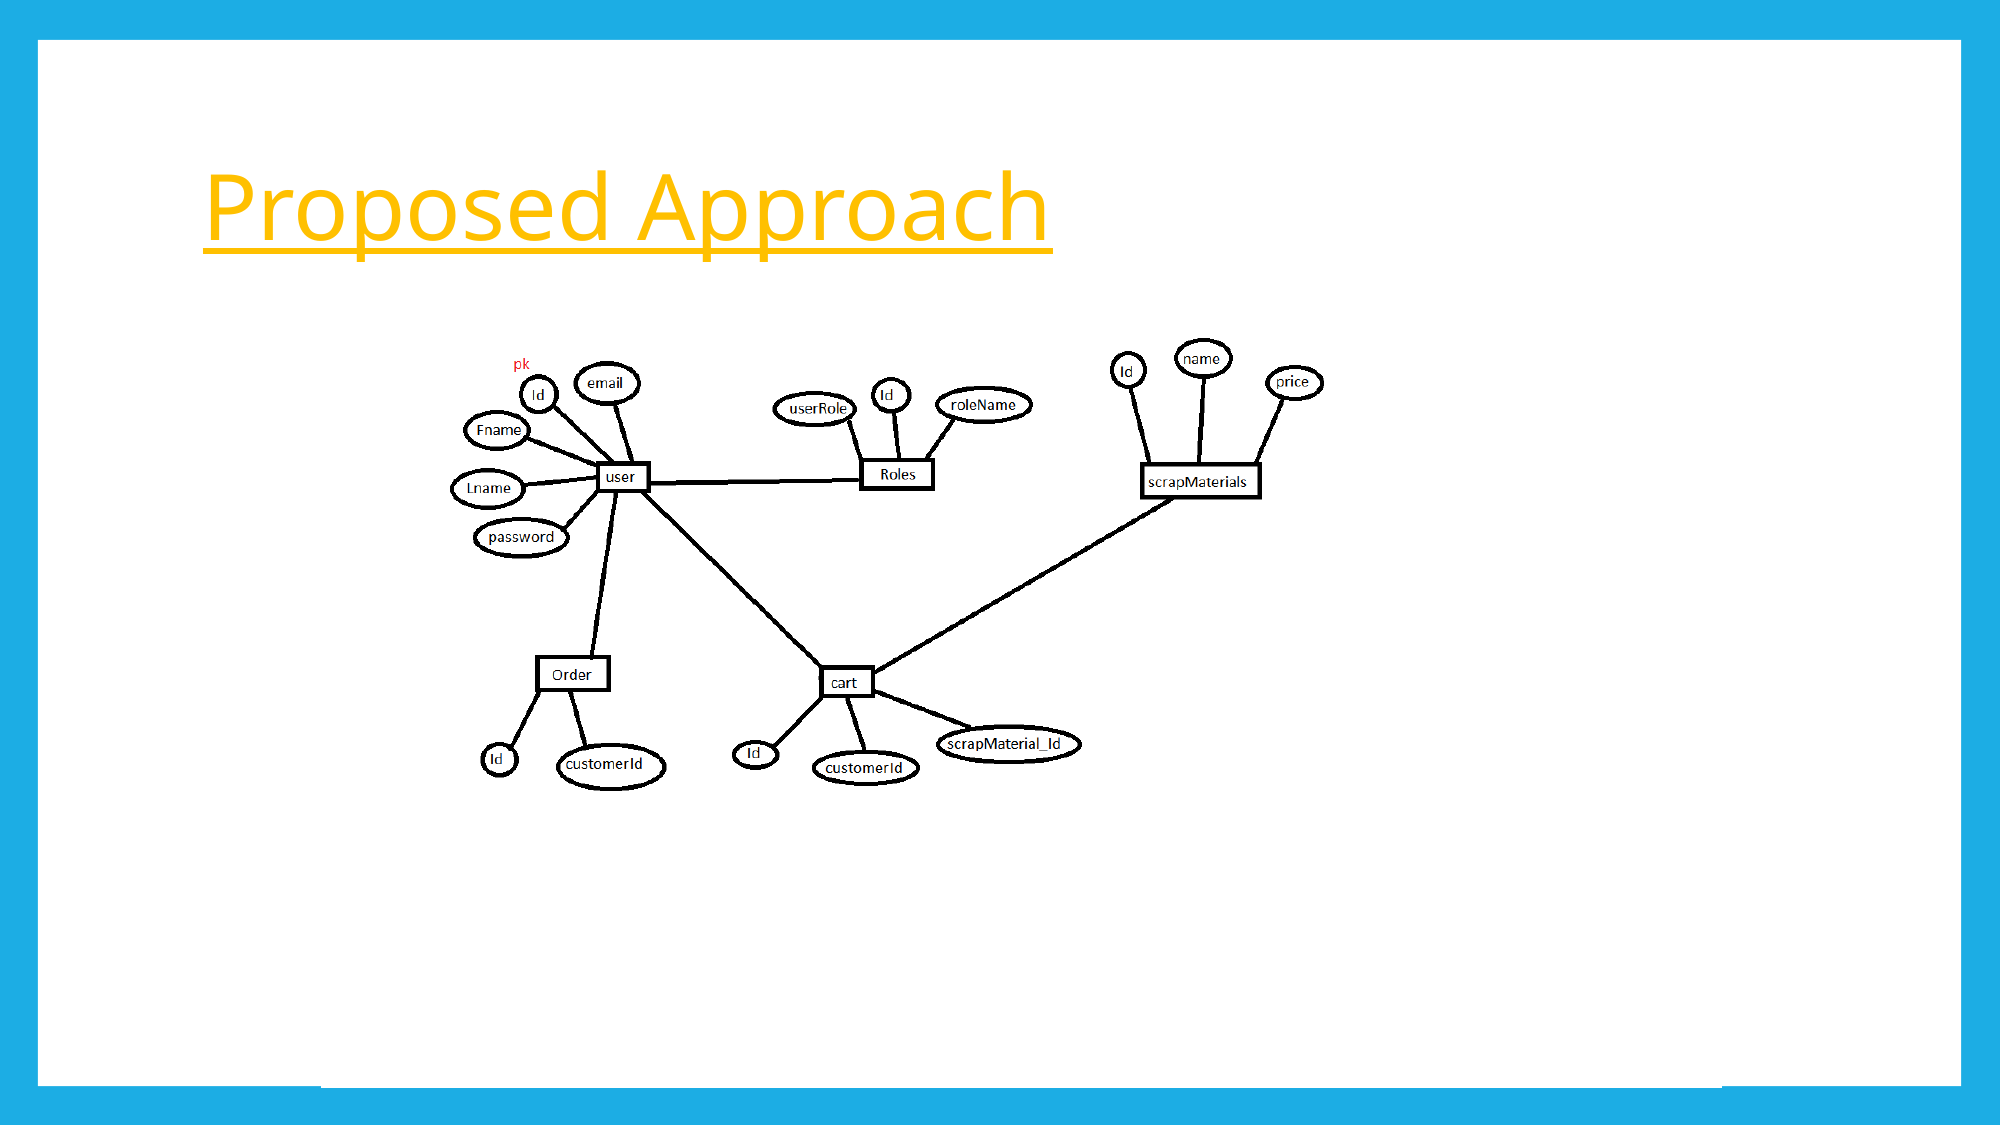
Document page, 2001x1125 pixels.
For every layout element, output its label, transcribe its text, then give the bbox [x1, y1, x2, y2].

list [321, 294, 1722, 1089]
title Proposed Approach [187, 99, 1808, 323]
